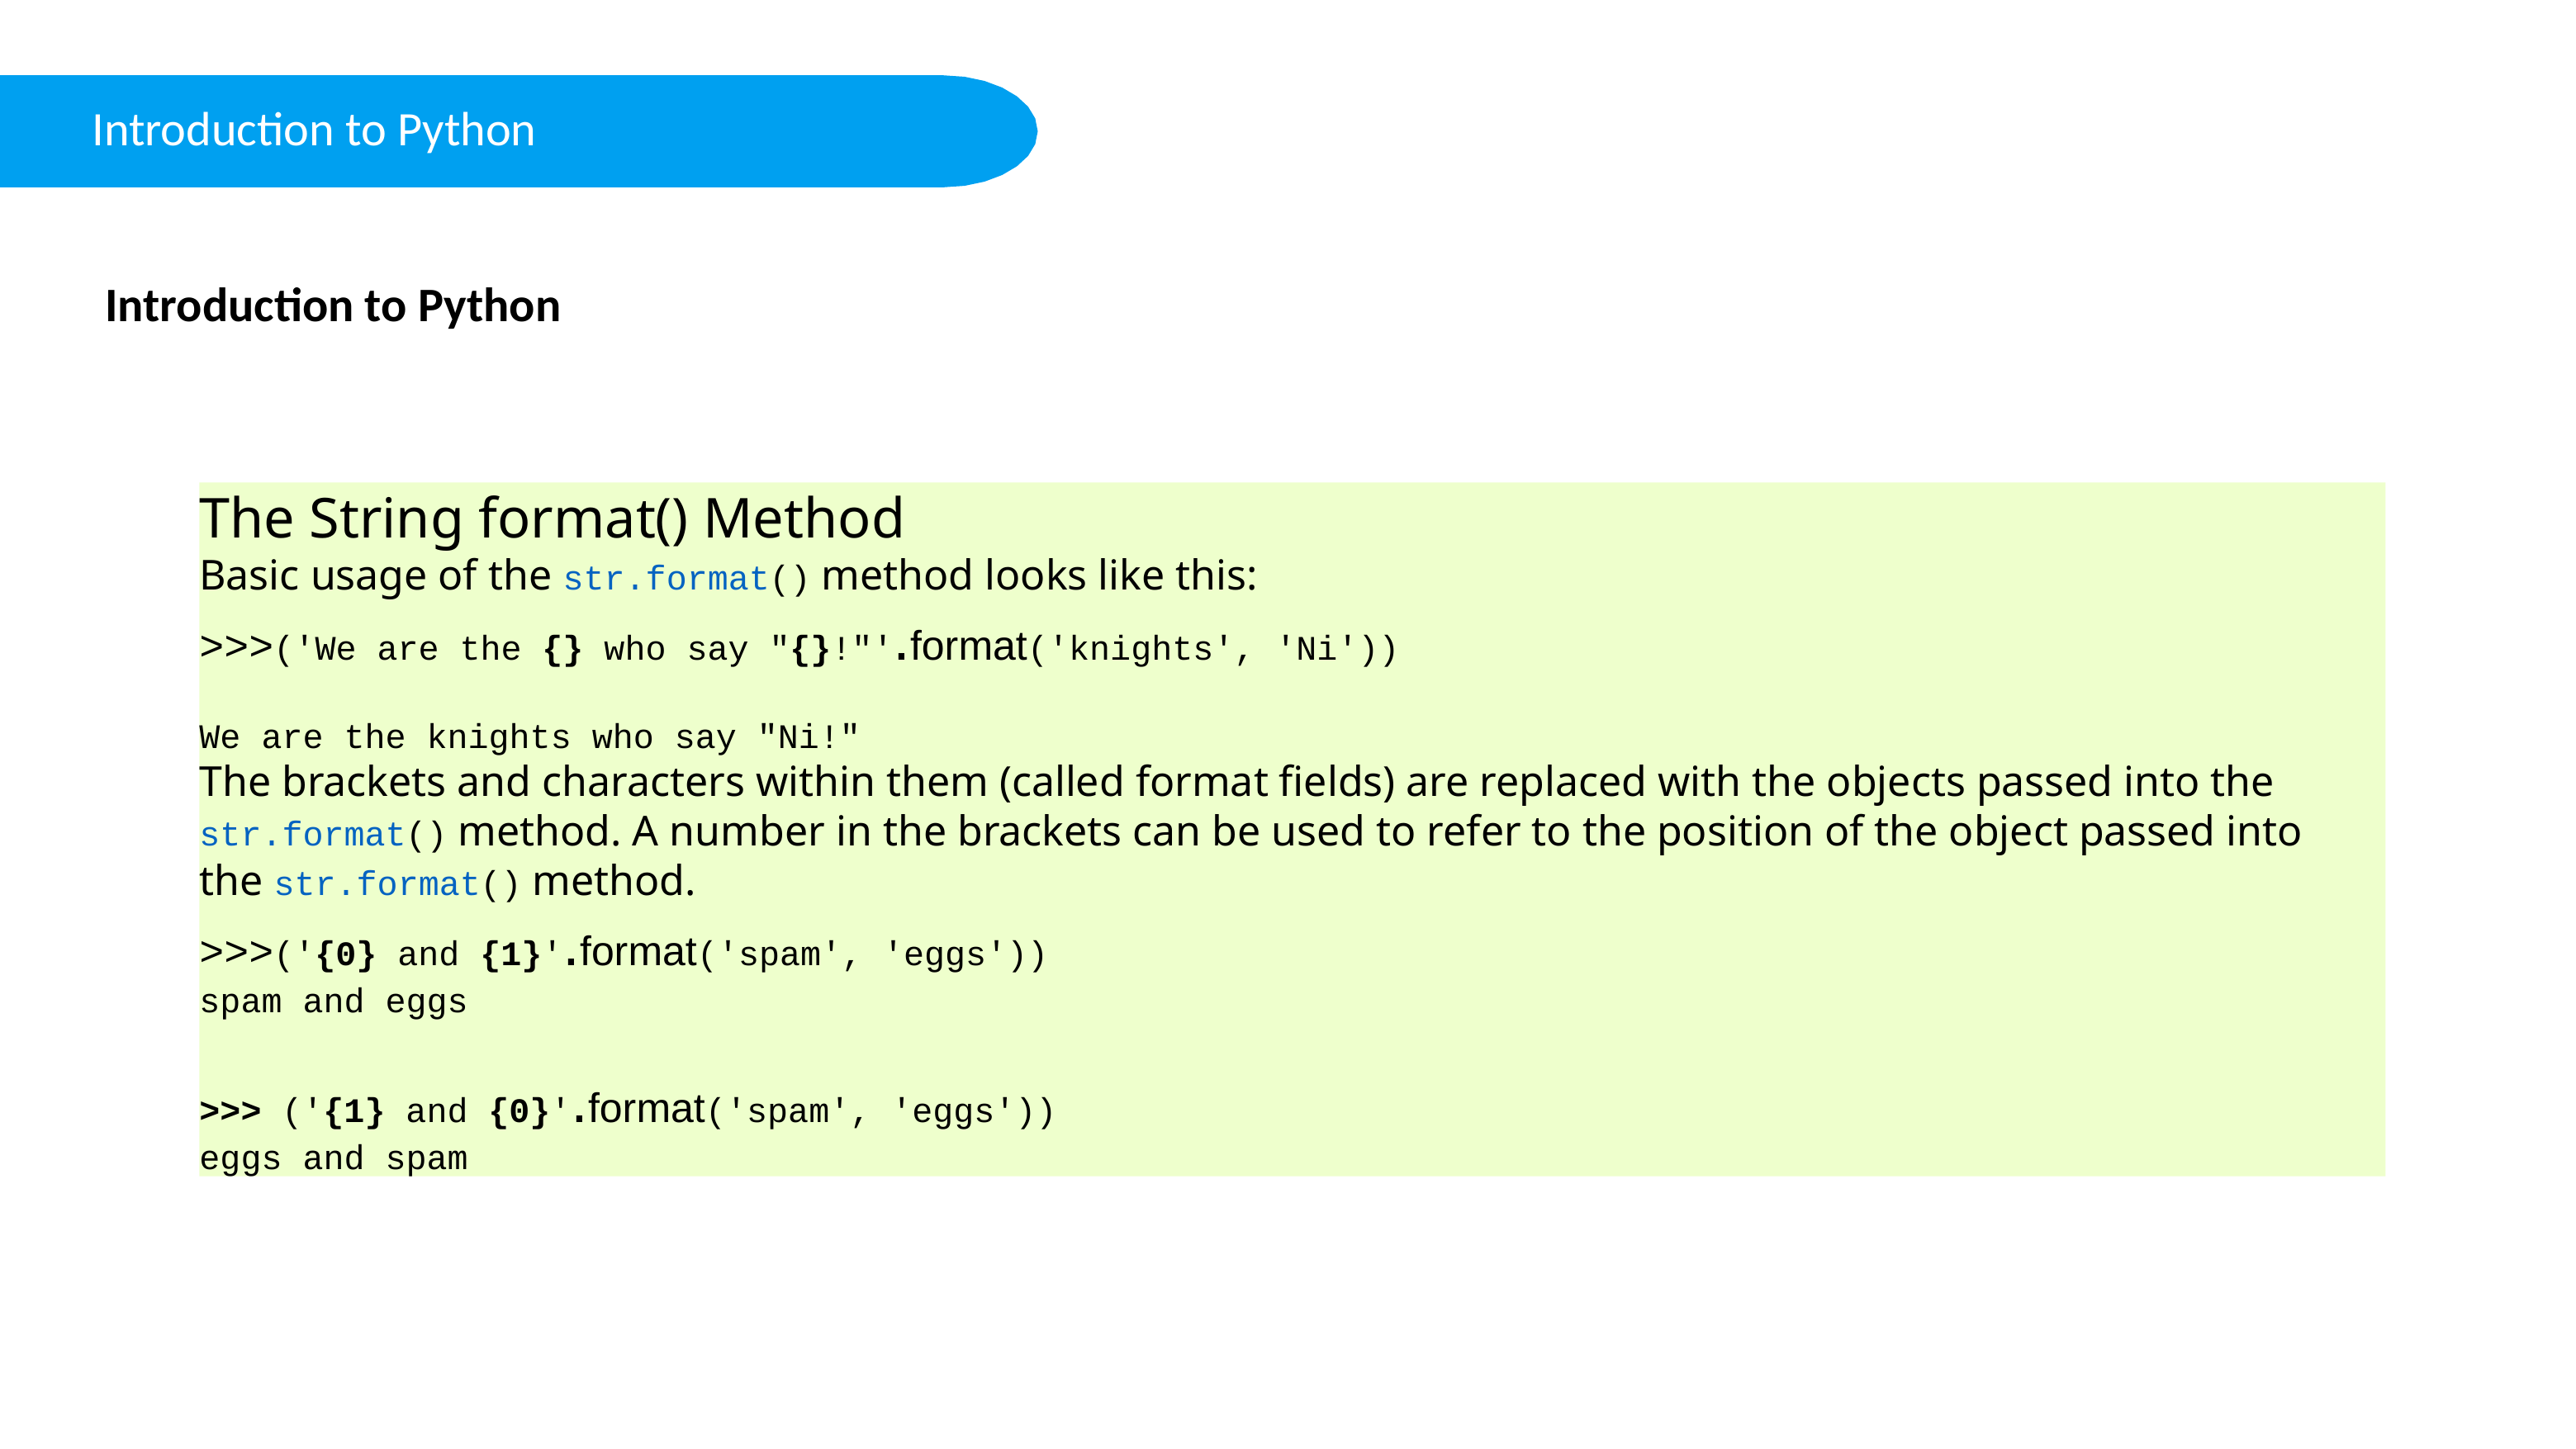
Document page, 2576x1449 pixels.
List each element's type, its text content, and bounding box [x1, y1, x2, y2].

text_box [0, 75, 1028, 187]
text_box The String format() Method Basic usage of the str.format() method looks like this: >>>('We are the {} who say "{}!"'.format('knights', 'Ni')) We are the knights who say "Ni!" The brackets and characters within them (called format fields) are replaced with the objects passed into the str.format() method. A number in the brackets can be used to refer to the position of the object passed into the str.format() method. >>>('{0} and {1}'.format('spam', 'eggs')) spam and eggs >>> ('{1} and {0}'.format('spam', 'eggs')) eggs and spam [199, 482, 2386, 1177]
text_box Introduction to Python [90, 96, 1392, 156]
text_box Introduction to Python [93, 267, 574, 338]
